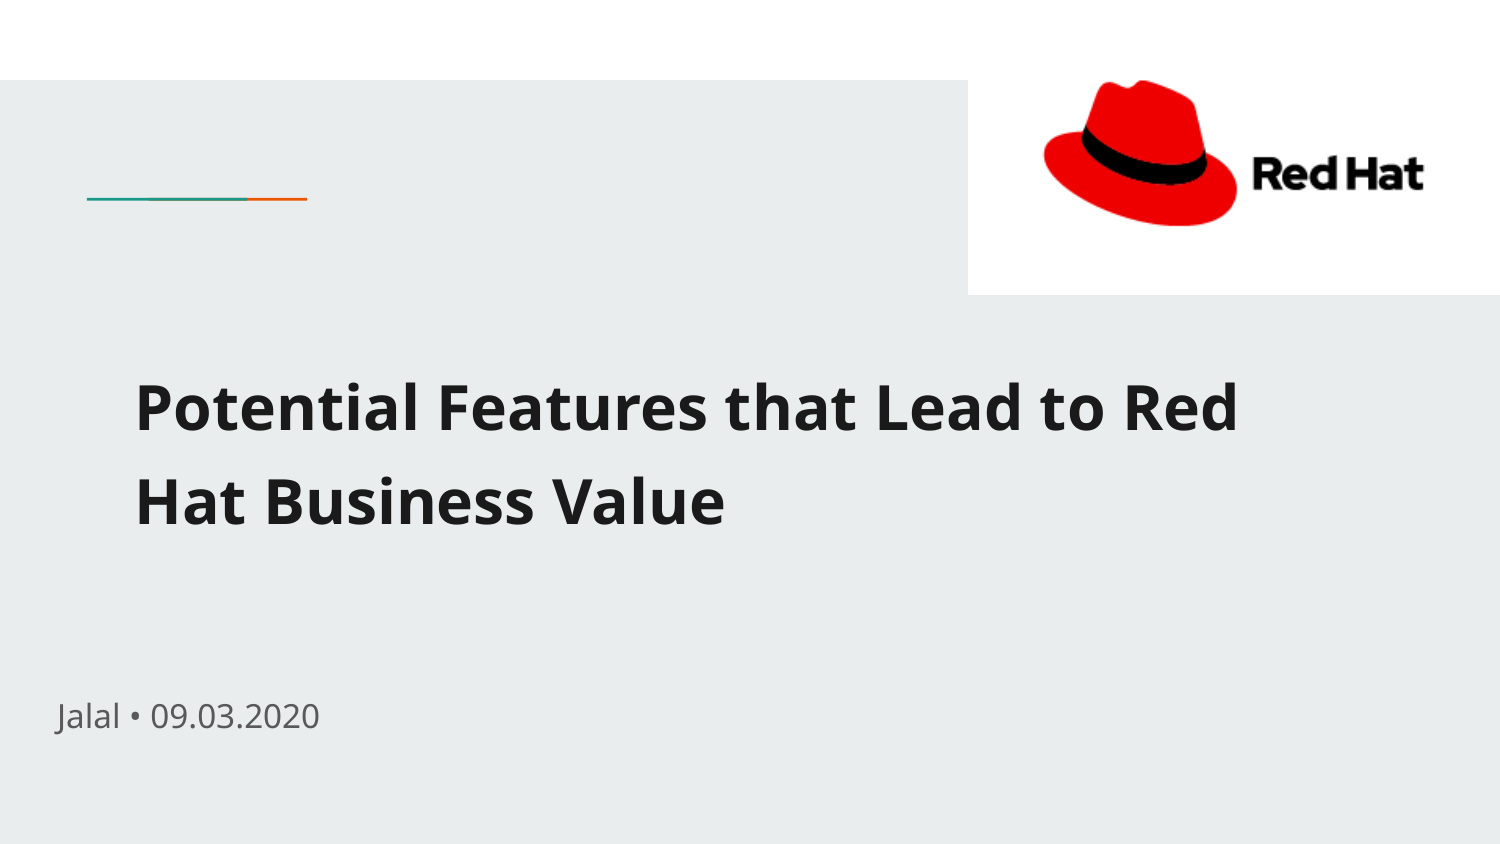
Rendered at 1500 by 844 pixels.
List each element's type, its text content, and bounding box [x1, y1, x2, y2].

subtitle Jalal • 09.03.2020 [41, 680, 1304, 769]
title Potential Features that Lead to Red Hat Business Value [119, 334, 1381, 608]
picture [968, 11, 1500, 296]
